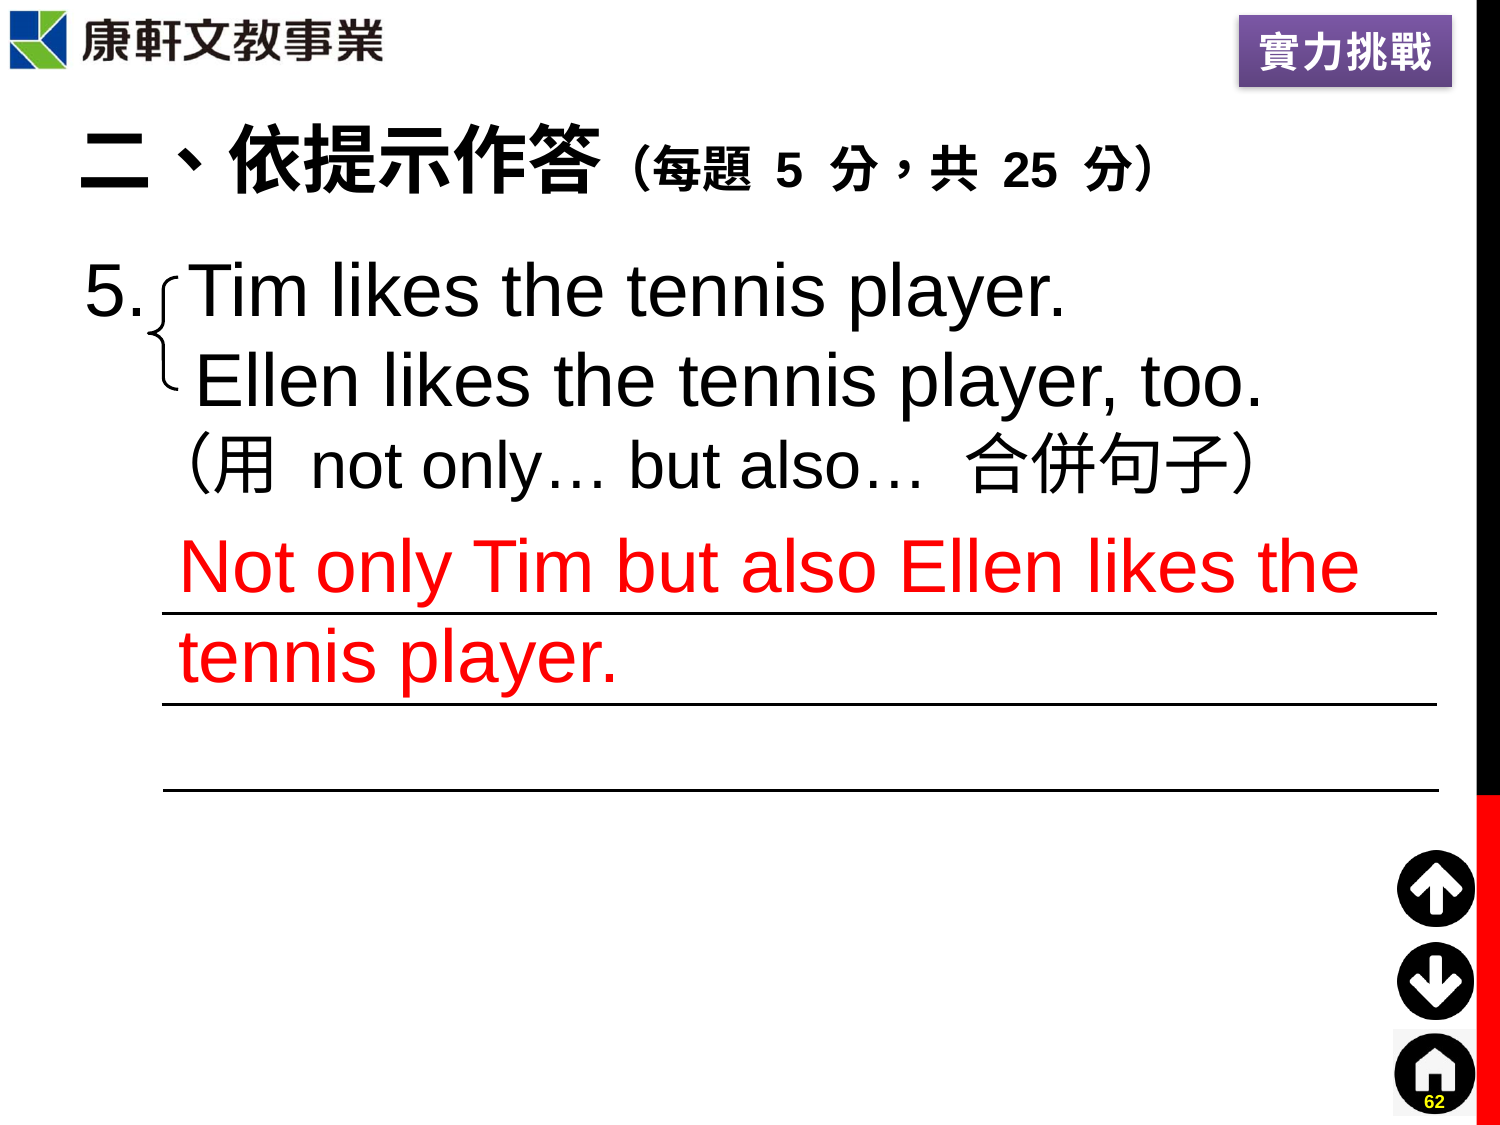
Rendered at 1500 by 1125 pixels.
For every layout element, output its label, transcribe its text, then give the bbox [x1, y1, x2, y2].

text_box 實力挑戰 [1239, 15, 1452, 87]
picture [1393, 1029, 1476, 1116]
picture [1397, 850, 1475, 928]
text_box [70, 234, 1440, 791]
picture [1396, 942, 1475, 1020]
picture [8, 9, 387, 70]
text_box 二、依提示作答（每題 5 分，共 25 分） [62, 111, 1221, 210]
